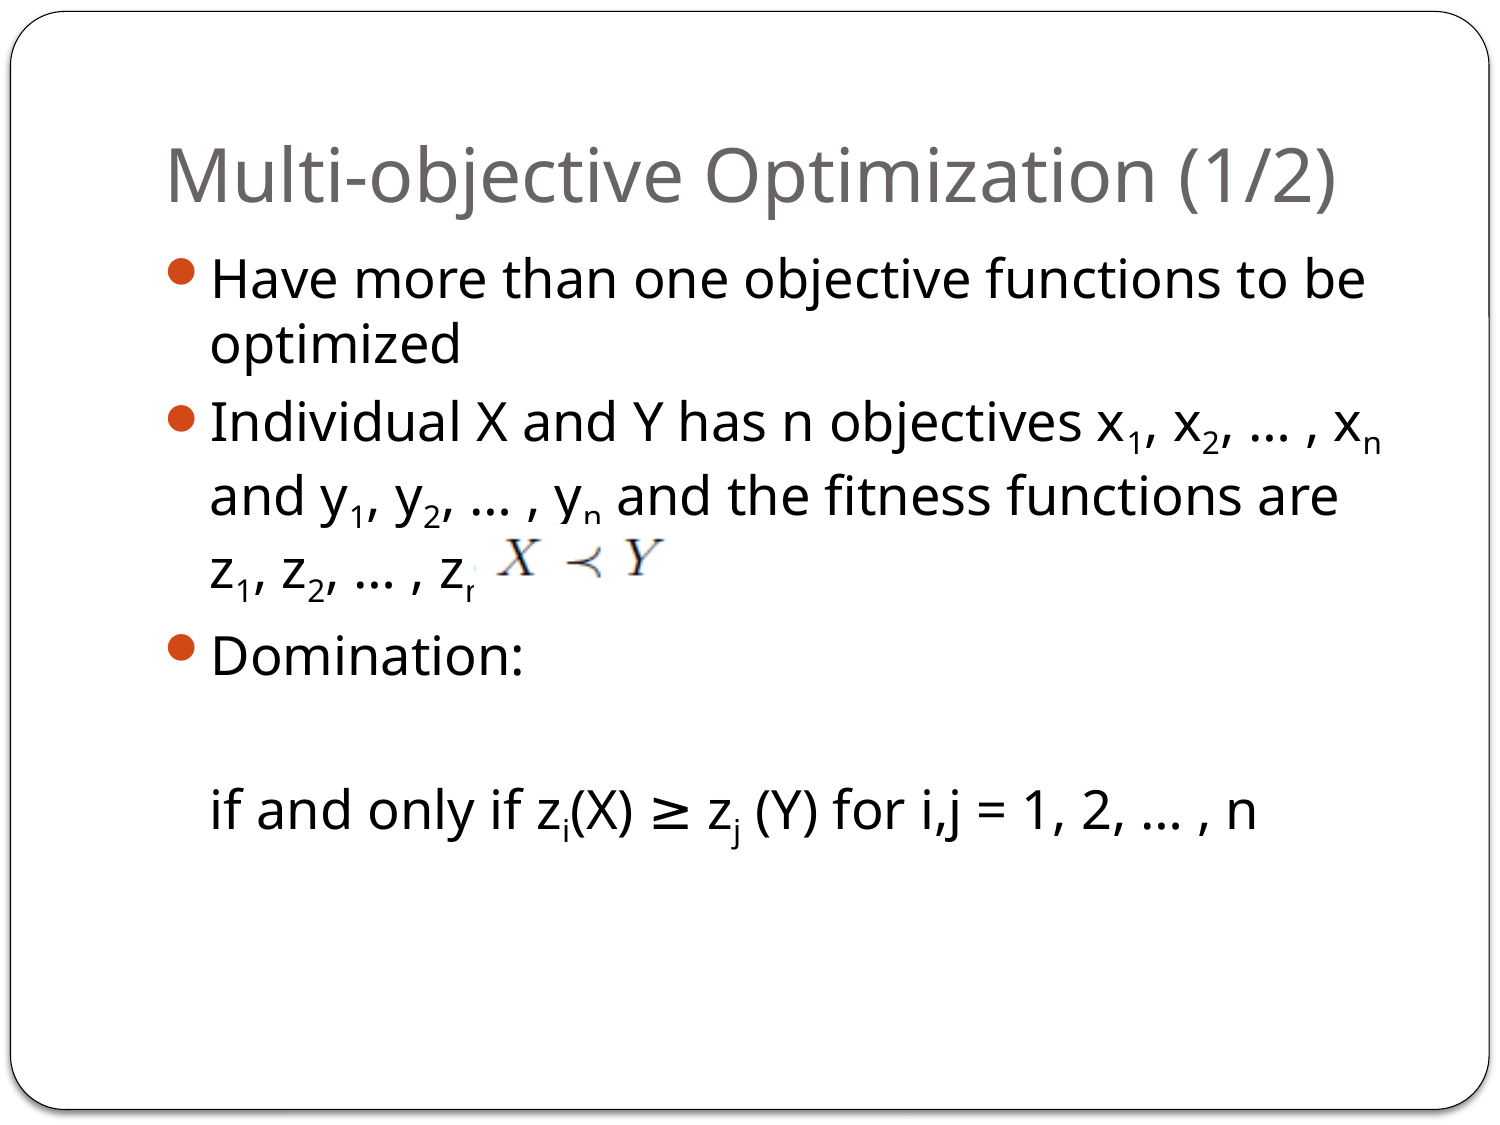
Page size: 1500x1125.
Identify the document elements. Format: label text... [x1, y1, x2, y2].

picture [474, 524, 688, 622]
list Have more than one objective functions to be optimized Individual X and Y has n objectives x1, x2, … , xn and y1, y2, … , yn and the fitness functions are z1, z2, … , zn Domination: if and only if zi(X) ≥ zj (Y) for i,j = 1, 2, … , n [150, 237, 1425, 988]
title Multi-objective Optimization (1/2) [150, 45, 1425, 233]
